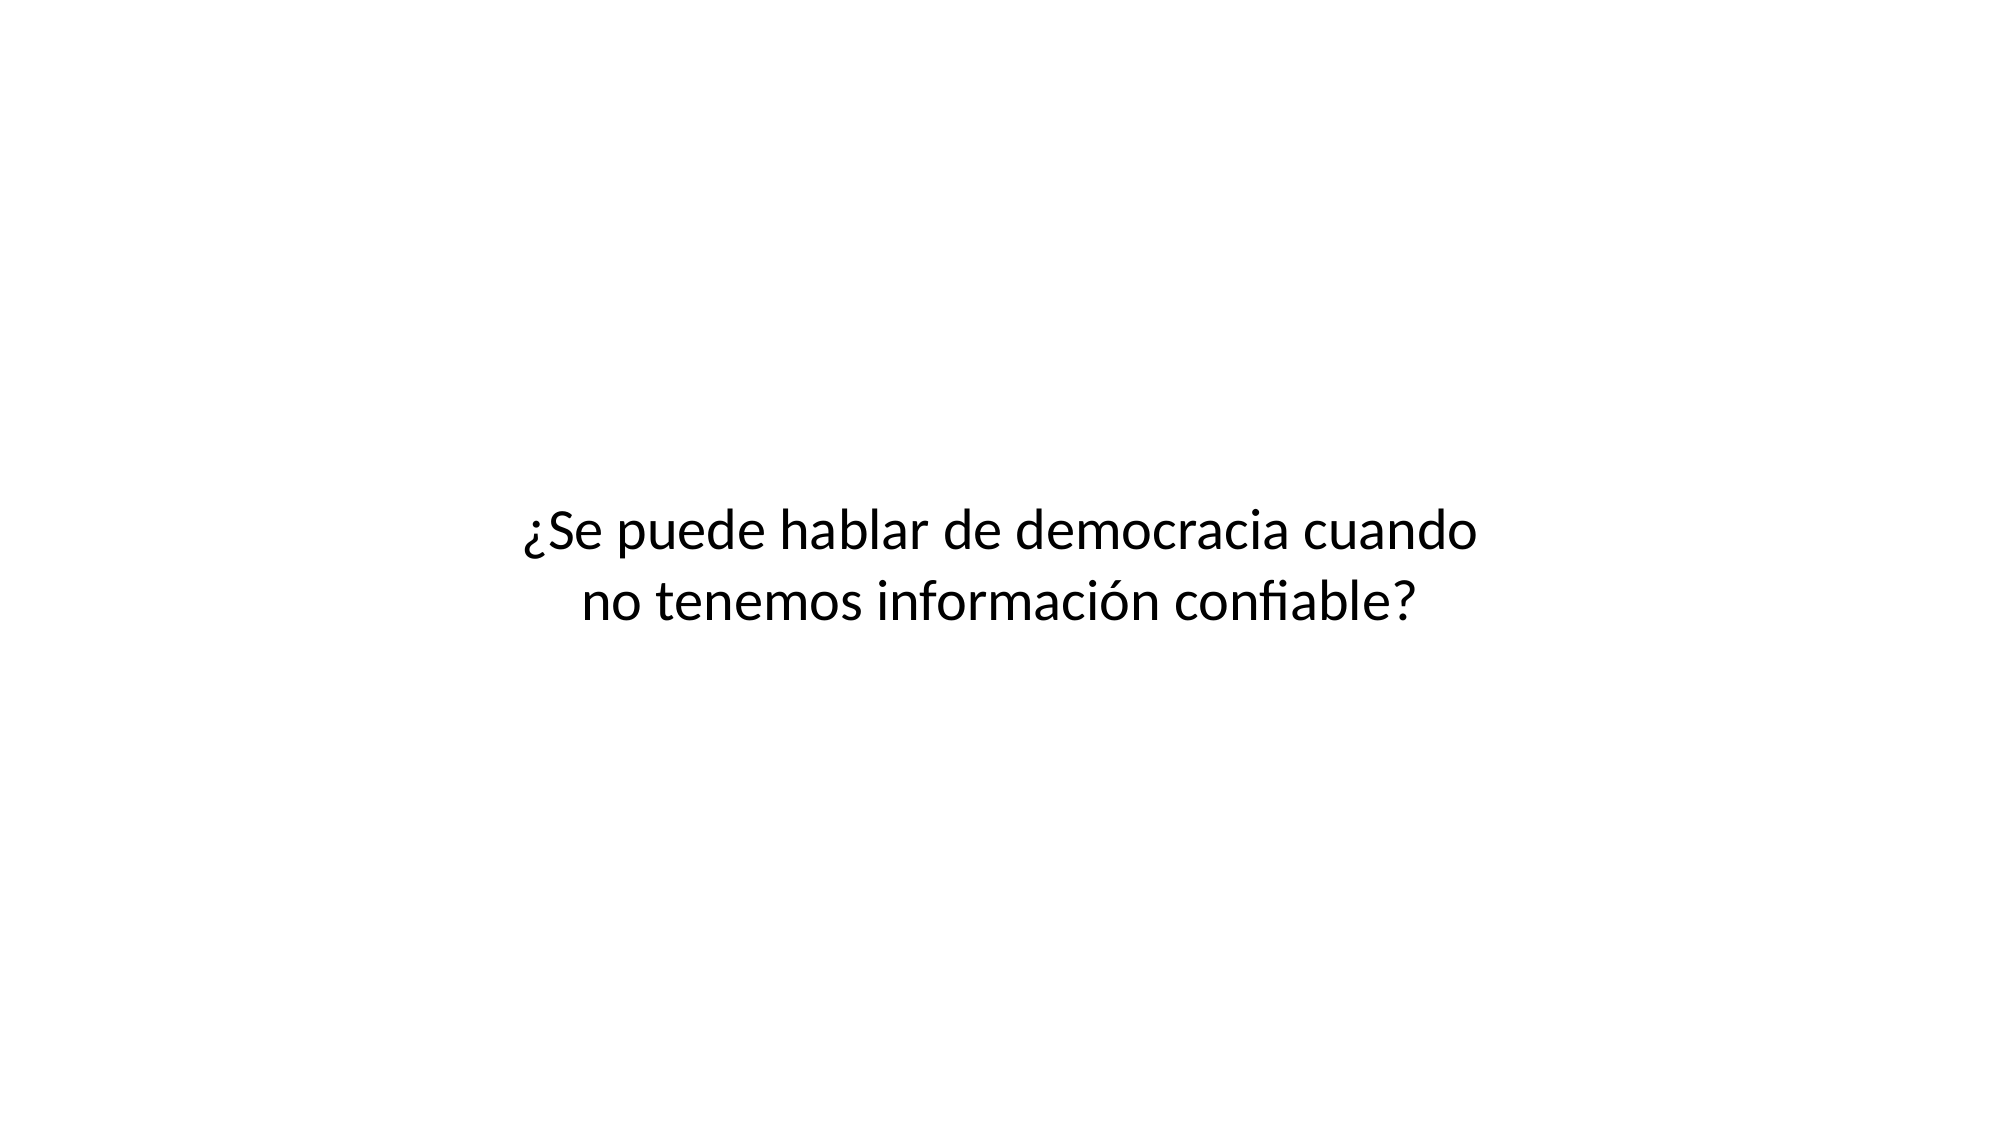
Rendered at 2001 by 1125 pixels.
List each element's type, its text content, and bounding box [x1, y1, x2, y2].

text_box ¿Se puede hablar de democracia cuando no tenemos información confiable? [501, 484, 1499, 639]
